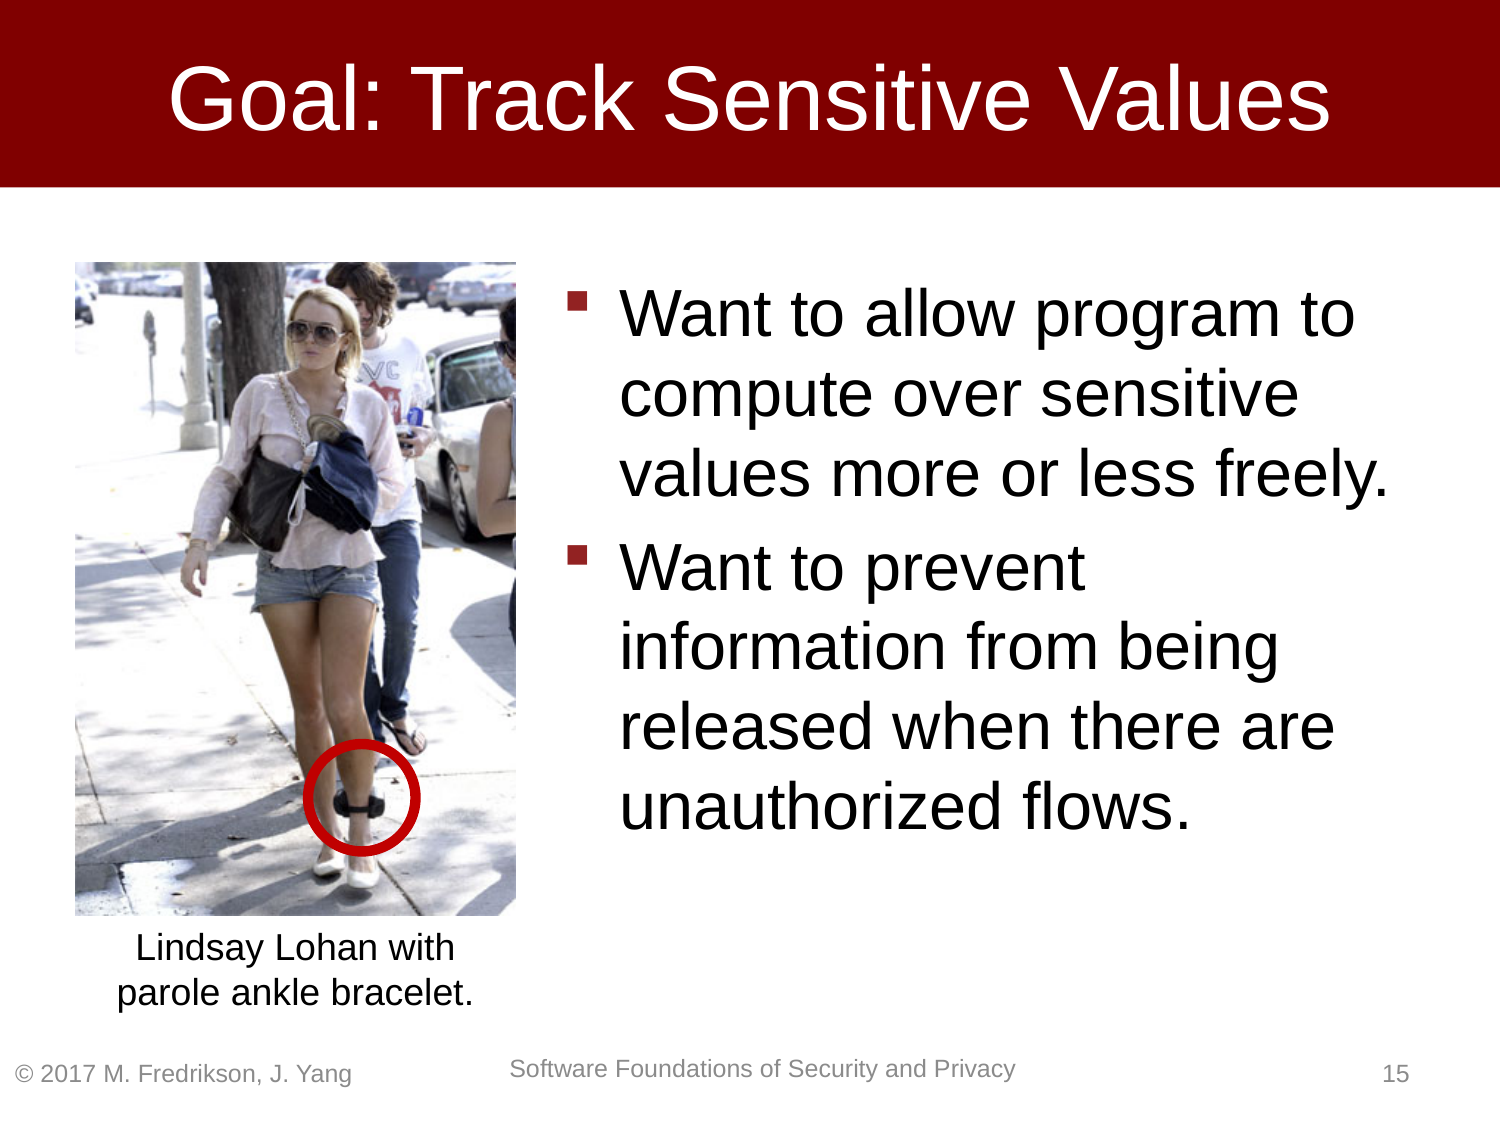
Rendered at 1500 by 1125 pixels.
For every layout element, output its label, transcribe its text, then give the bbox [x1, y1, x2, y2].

title Goal: Track Sensitive Values [0, 0, 1500, 188]
footer © 2017 M. Fredrikson, J. Yang [0, 1042, 475, 1103]
picture [74, 262, 517, 916]
slide_number 14 [1074, 1042, 1425, 1103]
text_box Lindsay Lohan with parole ankle bracelet. [74, 923, 516, 1020]
list Want to allow program to compute over sensitive values more or less freely. Want to prevent information from being released when there are unauthorized flows. [547, 262, 1425, 1005]
